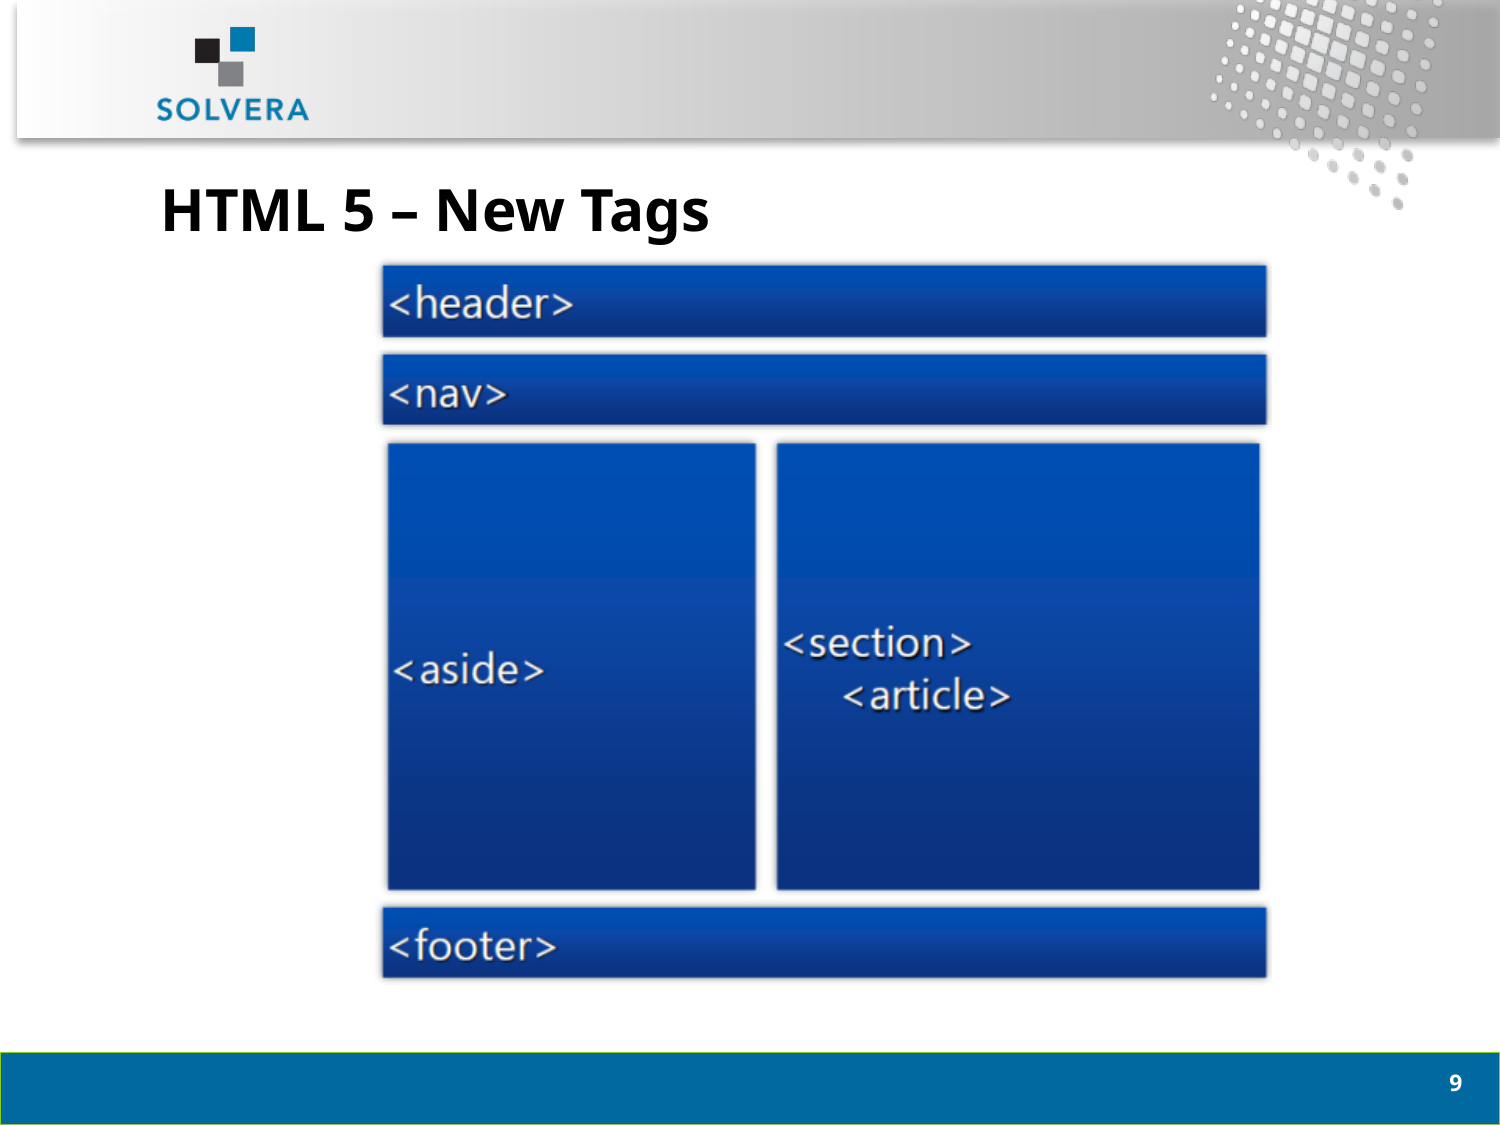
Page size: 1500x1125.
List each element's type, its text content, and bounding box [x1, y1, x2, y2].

picture [1210, 0, 1450, 213]
picture [371, 255, 1272, 987]
title HTML 5 – New Tags [160, 149, 1341, 268]
slide_number 8 [1387, 1052, 1463, 1100]
